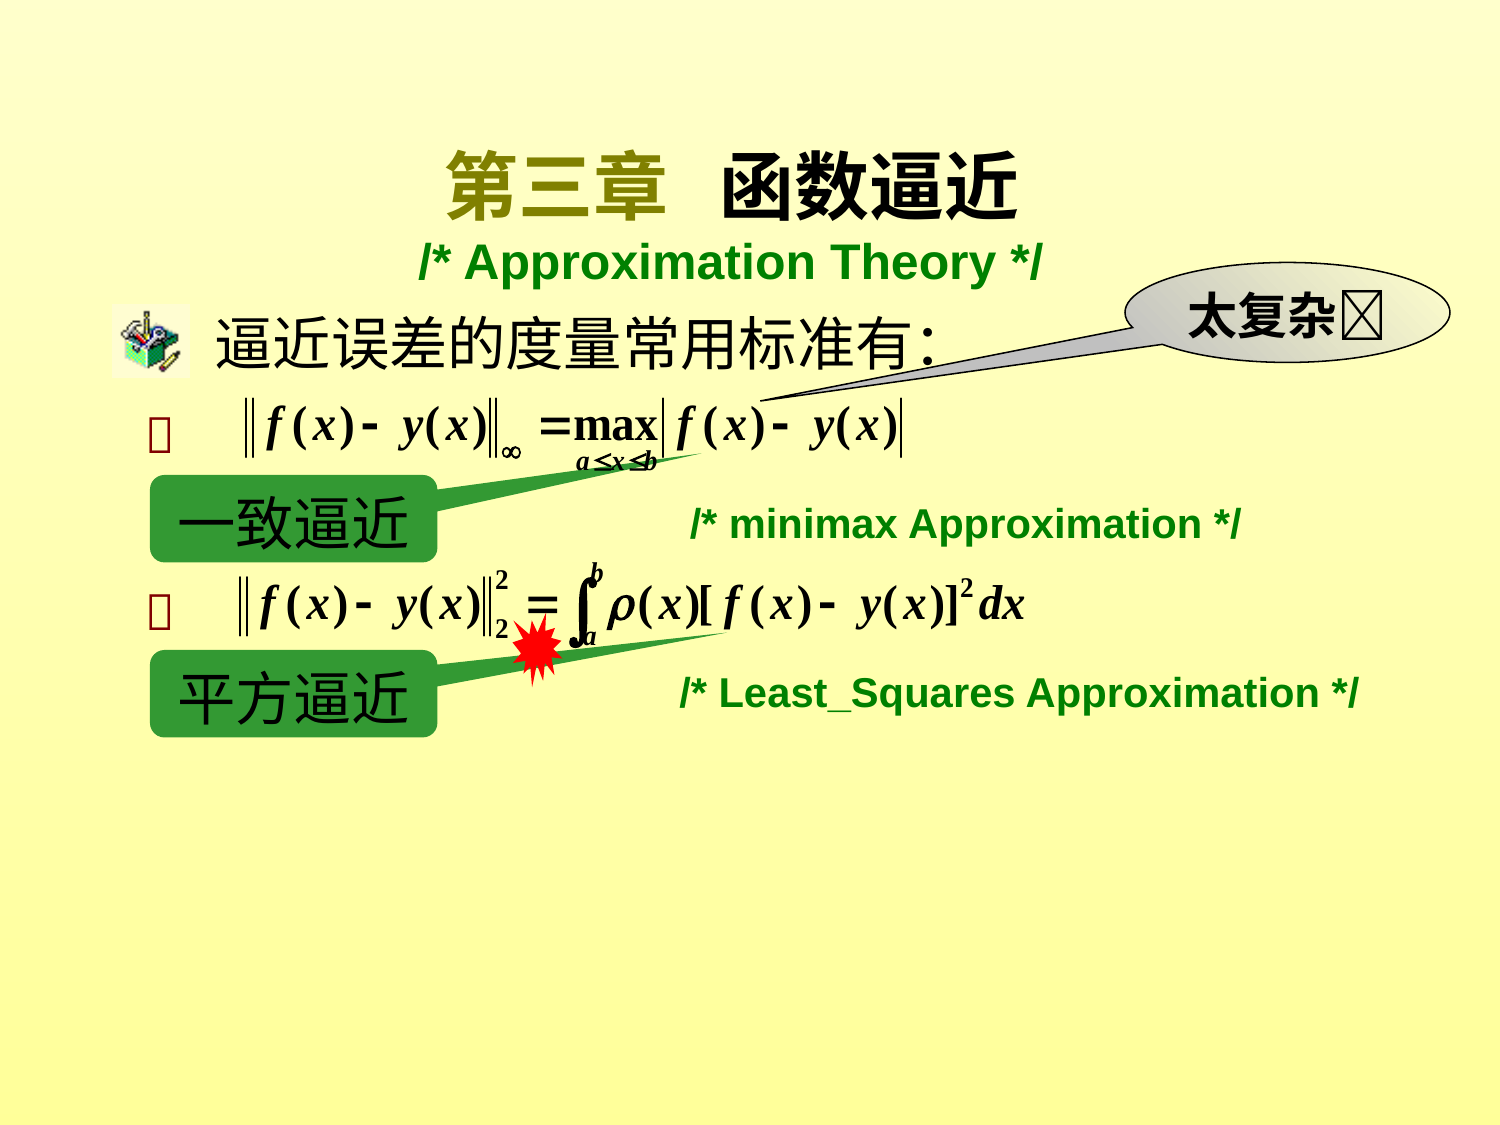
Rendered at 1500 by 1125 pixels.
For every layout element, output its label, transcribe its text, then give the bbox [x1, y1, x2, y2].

text_box /* Least_Squares Approximation */ [652, 649, 1375, 725]
text_box 第三章 函数逼近 /* Approximation Theory */ [162, 132, 1300, 298]
text_box 平方逼近 [553, 661, 575, 665]
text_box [112, 299, 988, 386]
text_box /* minimax Approximation */ [662, 481, 1350, 556]
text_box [124, 387, 911, 482]
text_box [512, 661, 555, 688]
text_box 一致逼近 [149, 482, 572, 549]
text_box 太复杂 [988, 262, 1450, 369]
text_box 平方逼近 [149, 661, 525, 738]
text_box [124, 549, 1037, 661]
